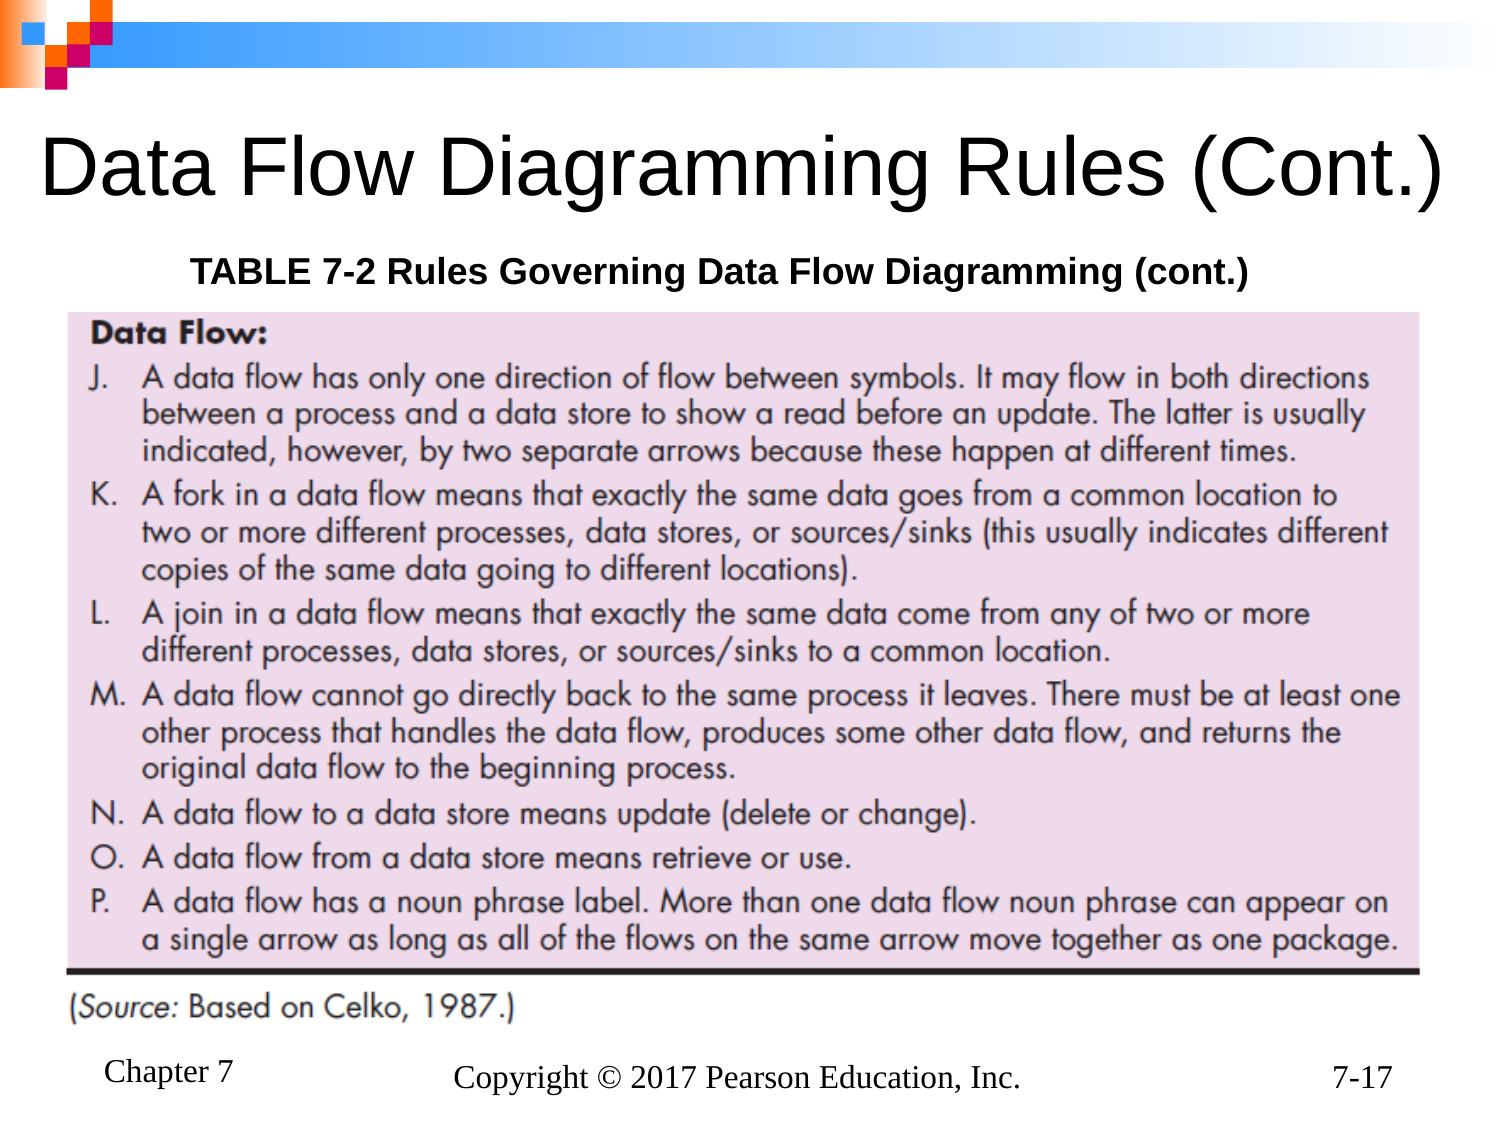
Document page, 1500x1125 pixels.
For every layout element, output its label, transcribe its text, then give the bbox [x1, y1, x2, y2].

title Data Flow Diagramming Rules (Cont.) [24, 50, 1500, 275]
picture [60, 312, 1432, 1038]
text_box TABLE 7-2 Rules Governing Data Flow Diagramming (cont.) [174, 239, 1325, 299]
